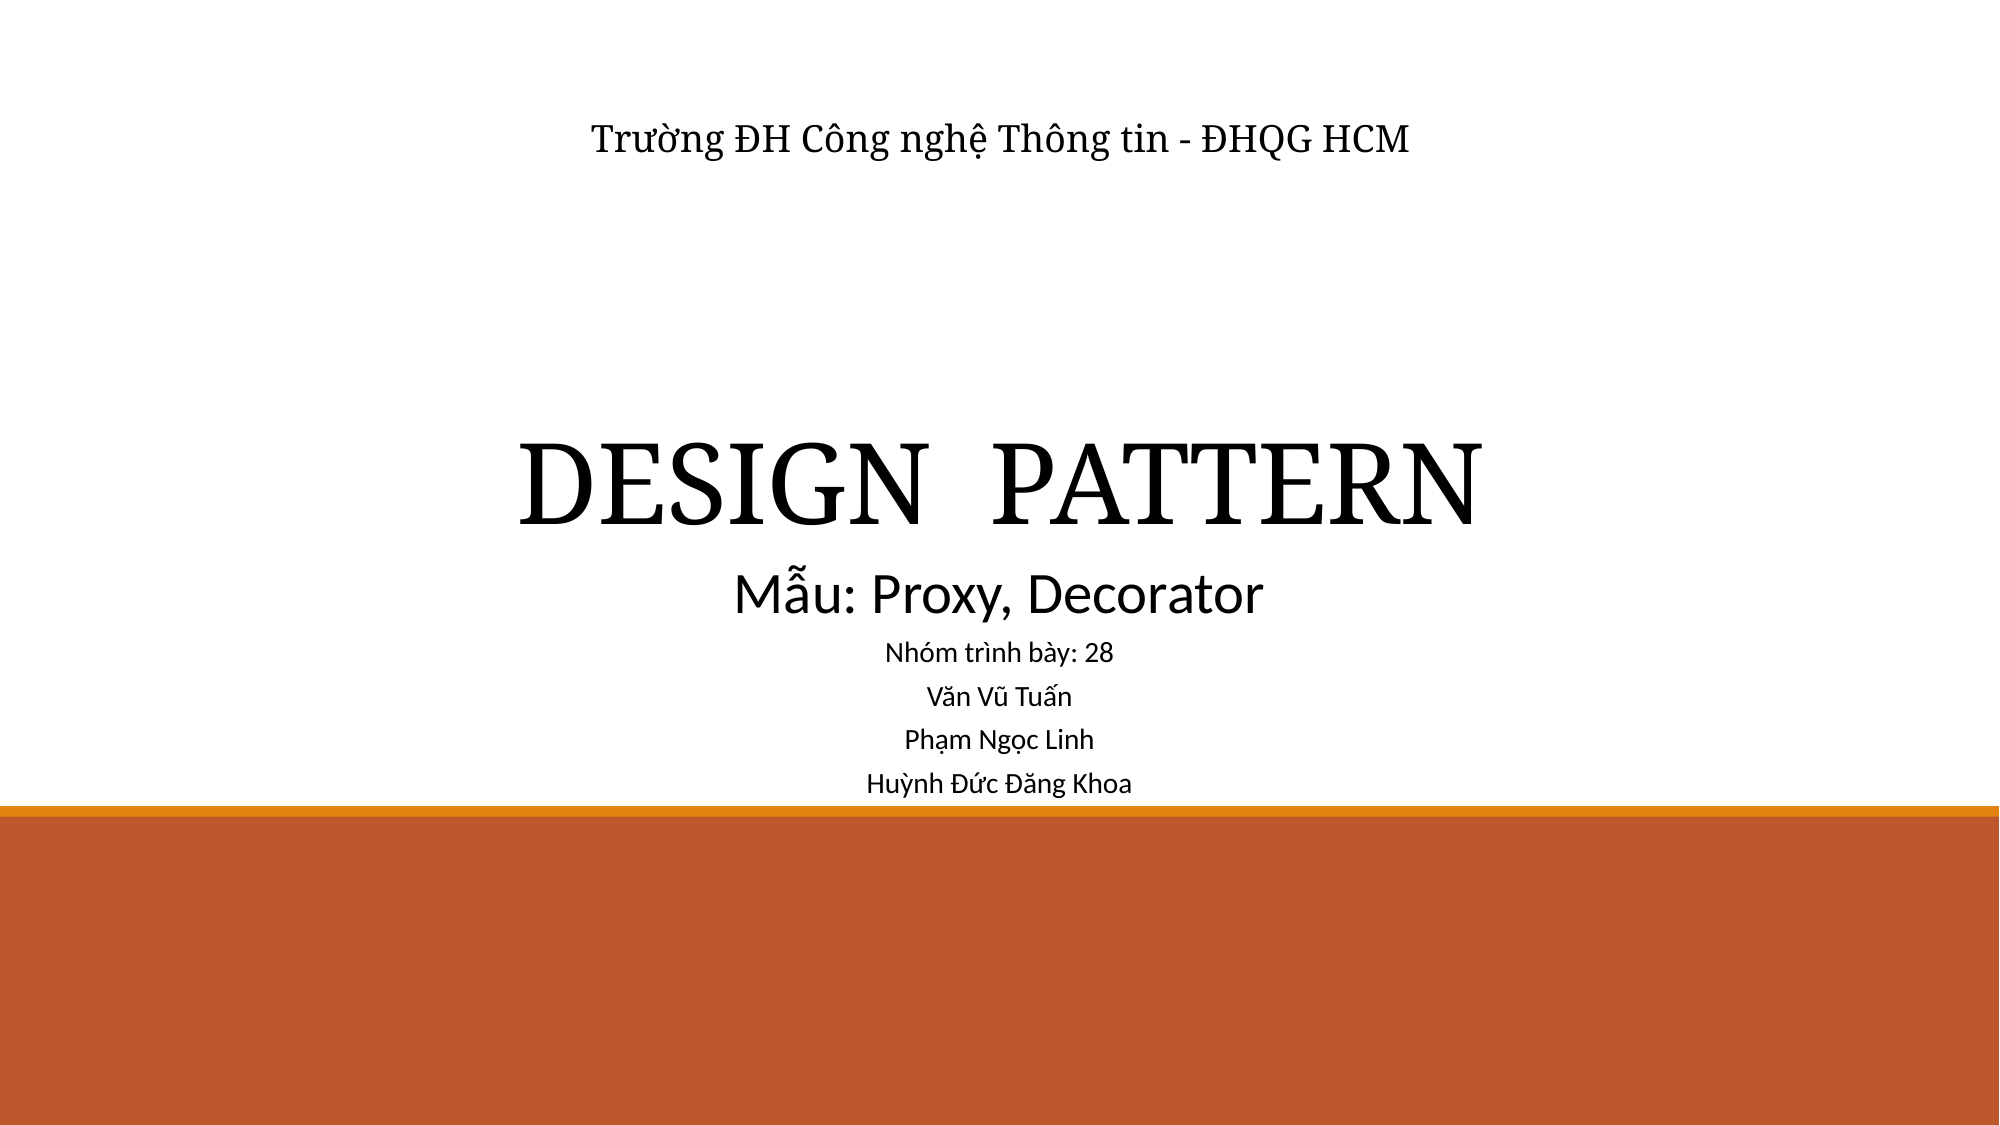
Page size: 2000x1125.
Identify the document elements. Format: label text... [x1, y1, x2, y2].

title DESIGN PATTERN [171, 412, 1831, 548]
list Mẫu: Proxy, Decorator Nhóm trình bày: 28 Văn Vũ Tuấn Phạm Ngọc Linh Huỳnh Đức Đăng Khoa [170, 562, 1829, 800]
text_box Trường ĐH Công nghệ Thông tin - ĐHQG HCM [576, 112, 1426, 168]
